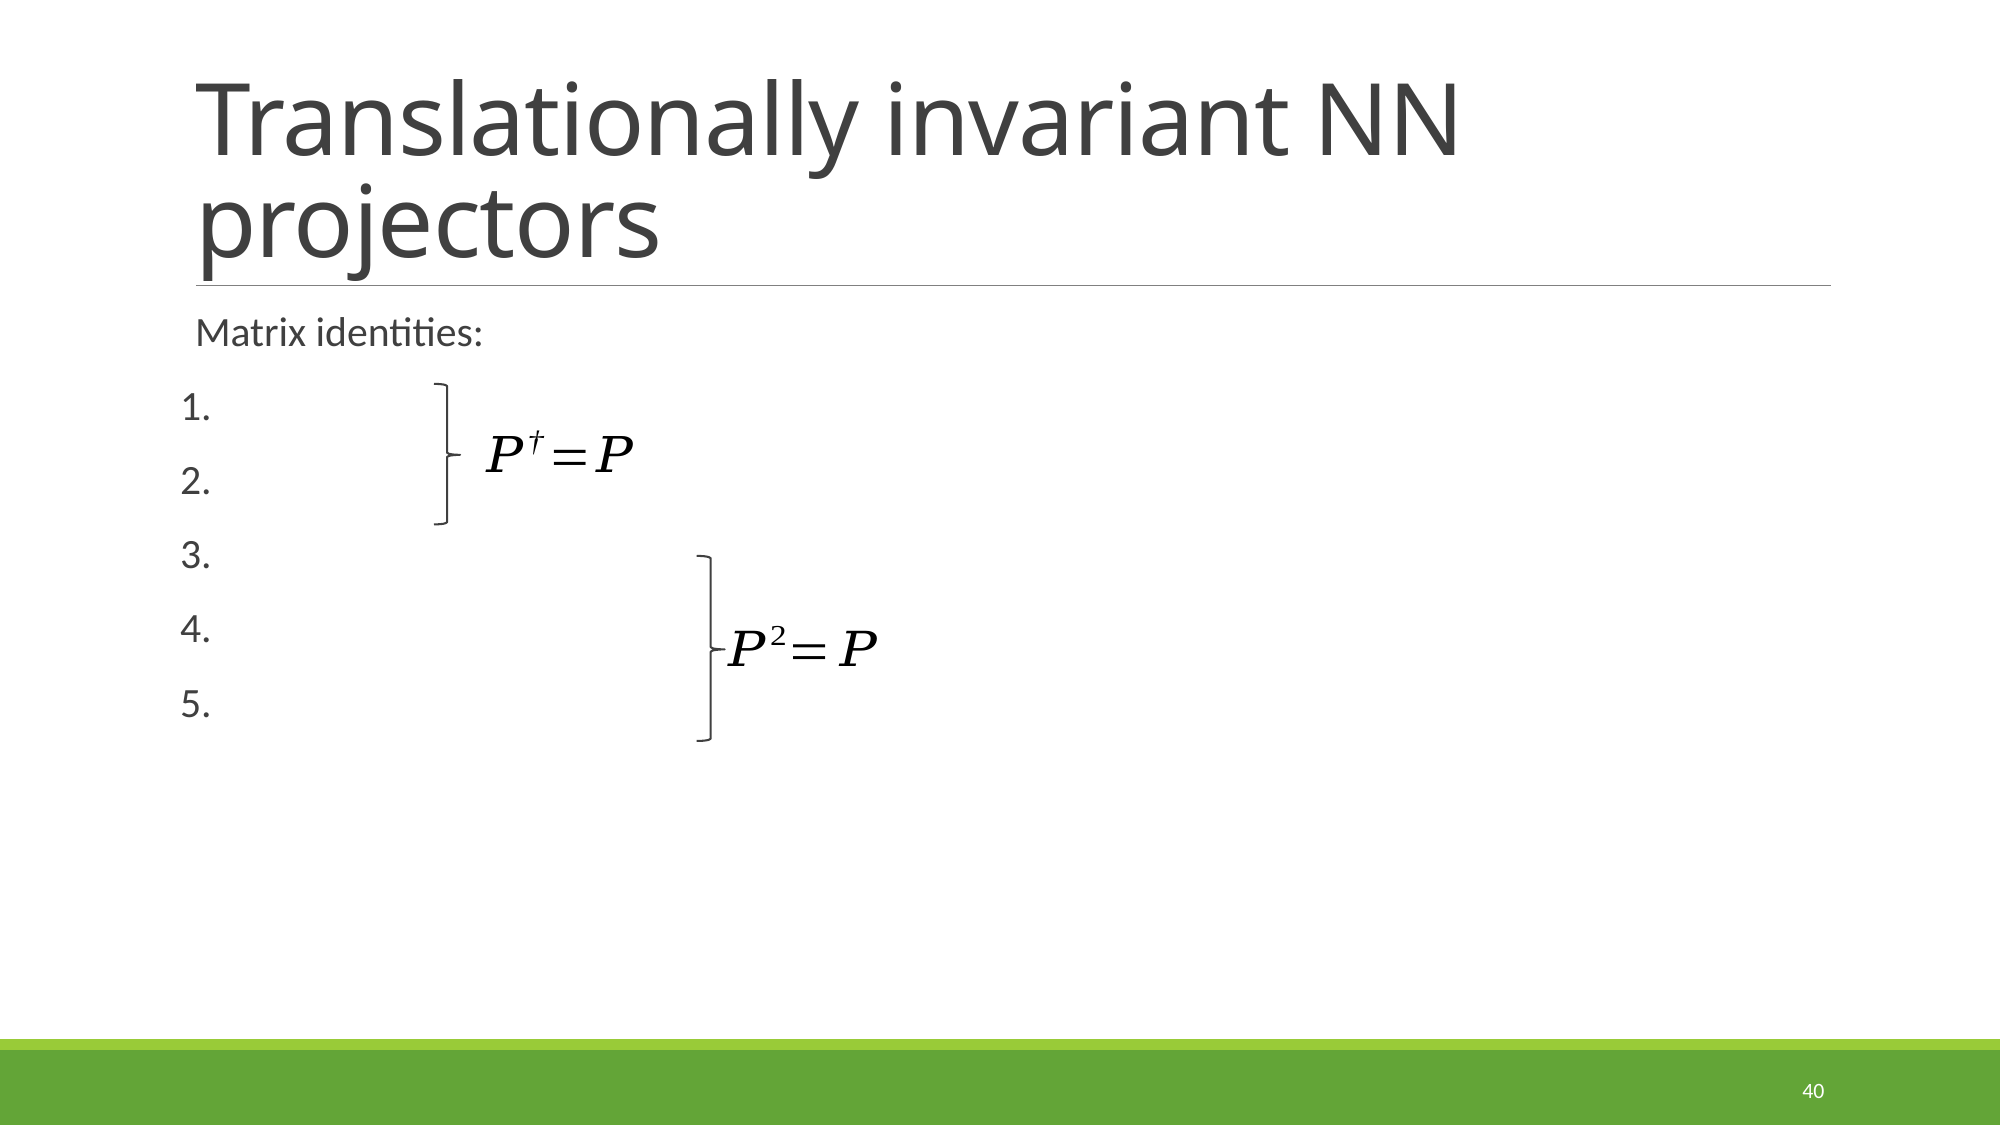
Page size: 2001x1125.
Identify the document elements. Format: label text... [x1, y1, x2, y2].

text_box [696, 554, 726, 742]
title Translationally invariant NN projectors [180, 47, 1830, 285]
text_box [433, 382, 462, 526]
slide_number 40 [1624, 1059, 1840, 1120]
